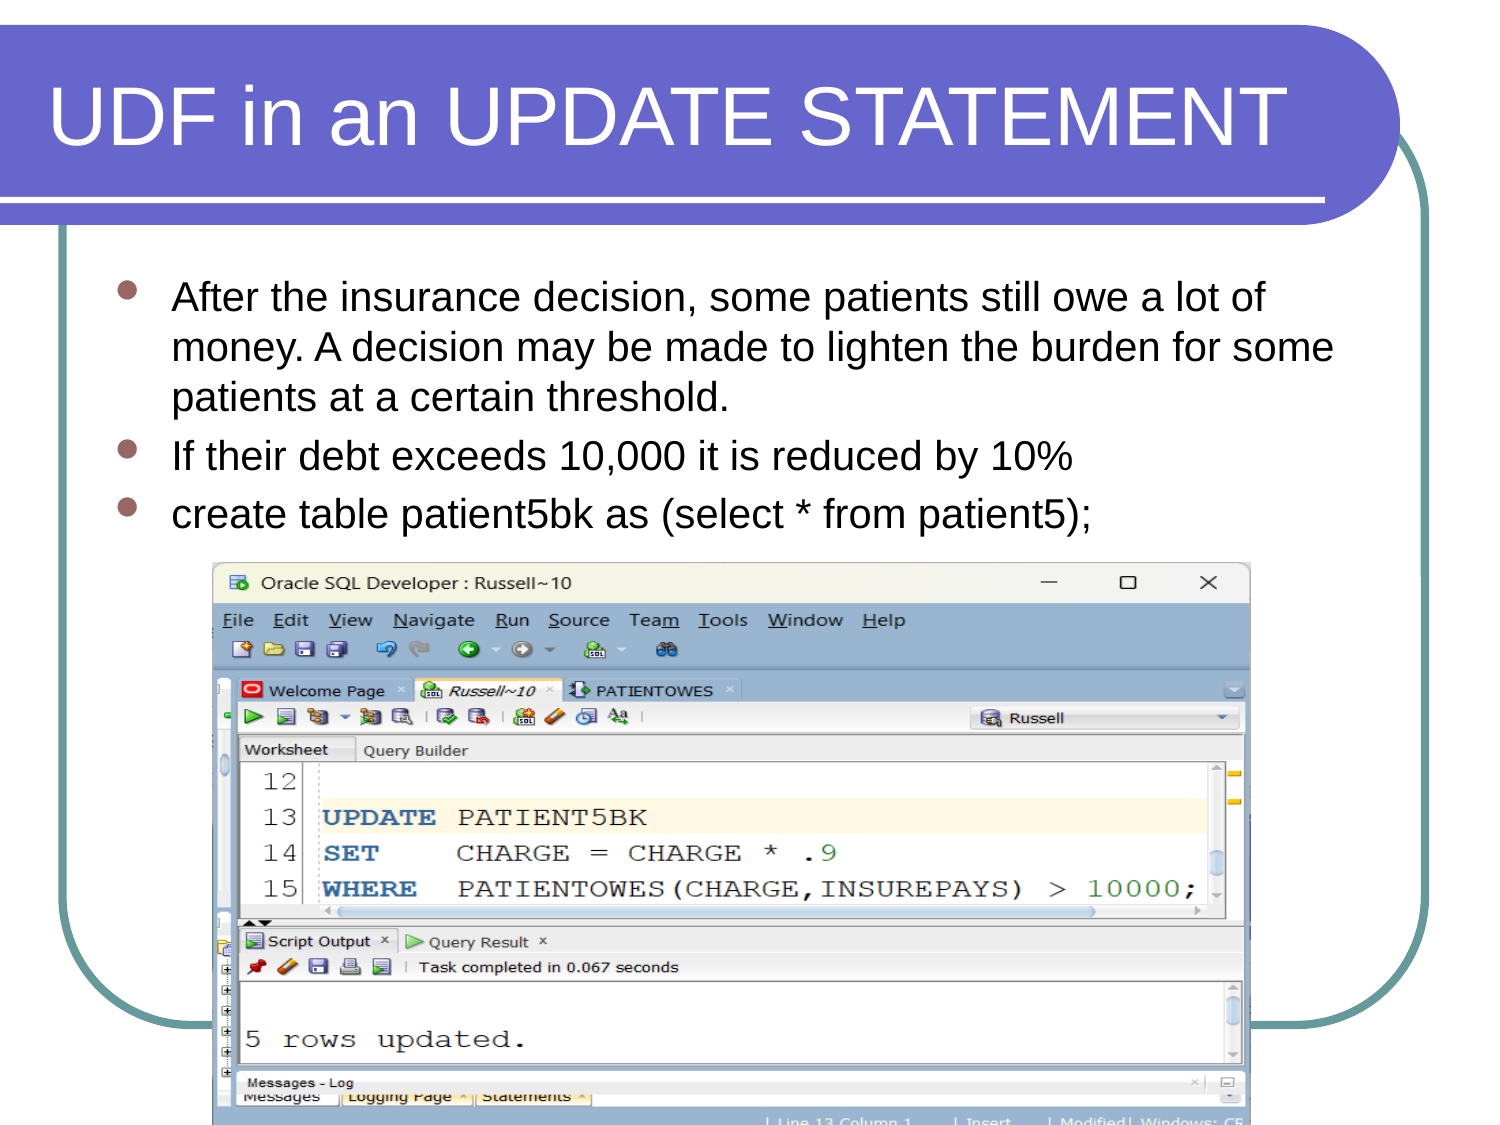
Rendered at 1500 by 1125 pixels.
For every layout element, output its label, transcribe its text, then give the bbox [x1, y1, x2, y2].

picture [212, 562, 1252, 1125]
list After the insurance decision, some patients still owe a lot of money. A decision may be made to lighten the burden for some patients at a certain threshold. If their debt exceeds 10,000 it is reduced by 10% create table patient5bk as (select * from patient5); [99, 262, 1400, 988]
title UDF in an UPDATE STATEMENT [32, 37, 1347, 188]
